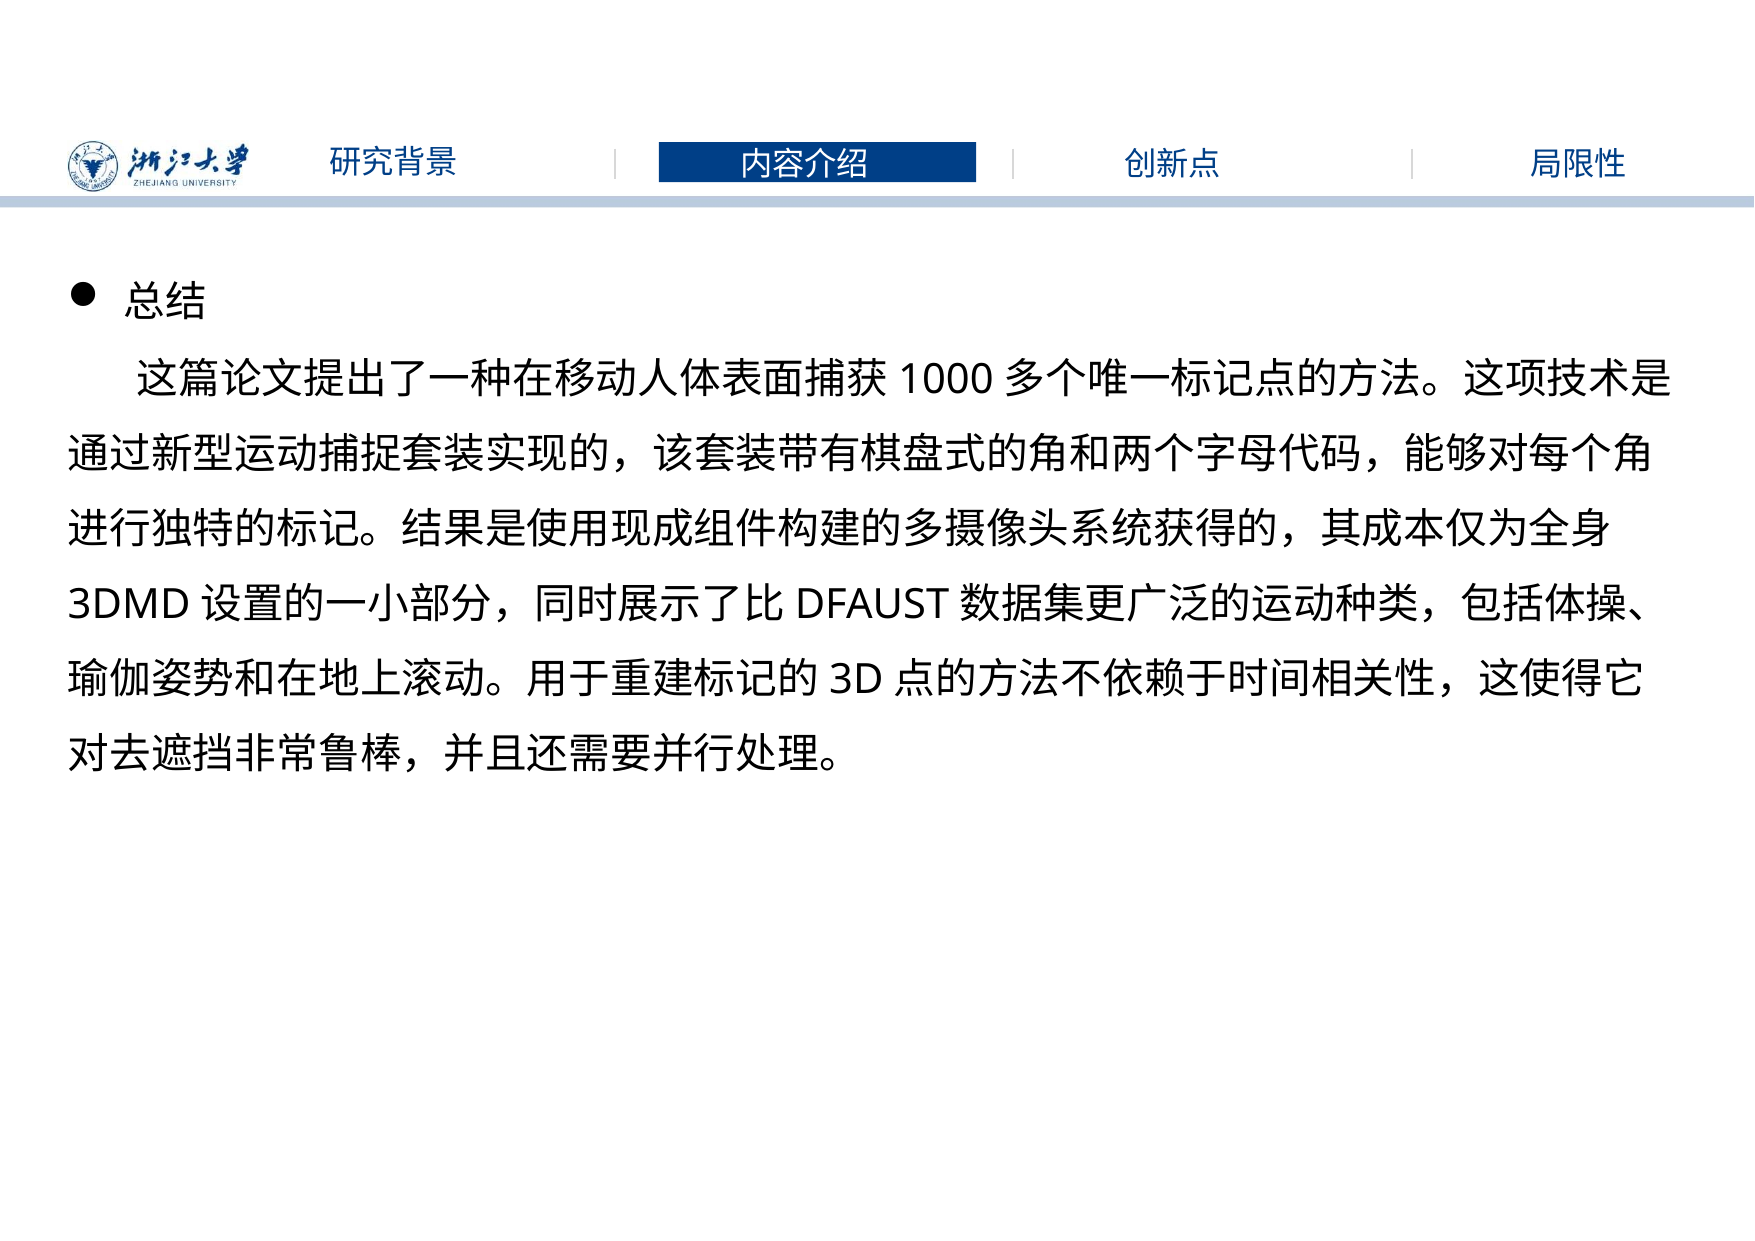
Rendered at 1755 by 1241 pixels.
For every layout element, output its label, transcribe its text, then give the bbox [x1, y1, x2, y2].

picture [67, 140, 249, 192]
text_box 研究背景 [327, 138, 512, 180]
text_box 总结 这篇论文提出了一种在移动人体表面捕获1000多个唯一标记点的方法。这项技术是通过新型运动捕捉套装实现的，该套装带有棋盘式的角和两个字母代码，能够对每个角进行独特的标记。结果是使用现成组件构建的多摄像头系统获得的，其成本仅为全身3DMD设置的一小部分，同时展示了比DFAUST数据集更广泛的运动种类，包括体操、瑜伽姿势和在地上滚动。用于重建标记的3D点的方法不依赖于时间相关性，这使得它对去遮挡非常鲁棒，并且还需要并行处理。 [65, 247, 1676, 777]
text_box 局限性 [1528, 140, 1676, 183]
text_box 内容介绍 [658, 142, 977, 183]
picture [0, 194, 1754, 208]
text_box 创新点 [1122, 140, 1294, 183]
